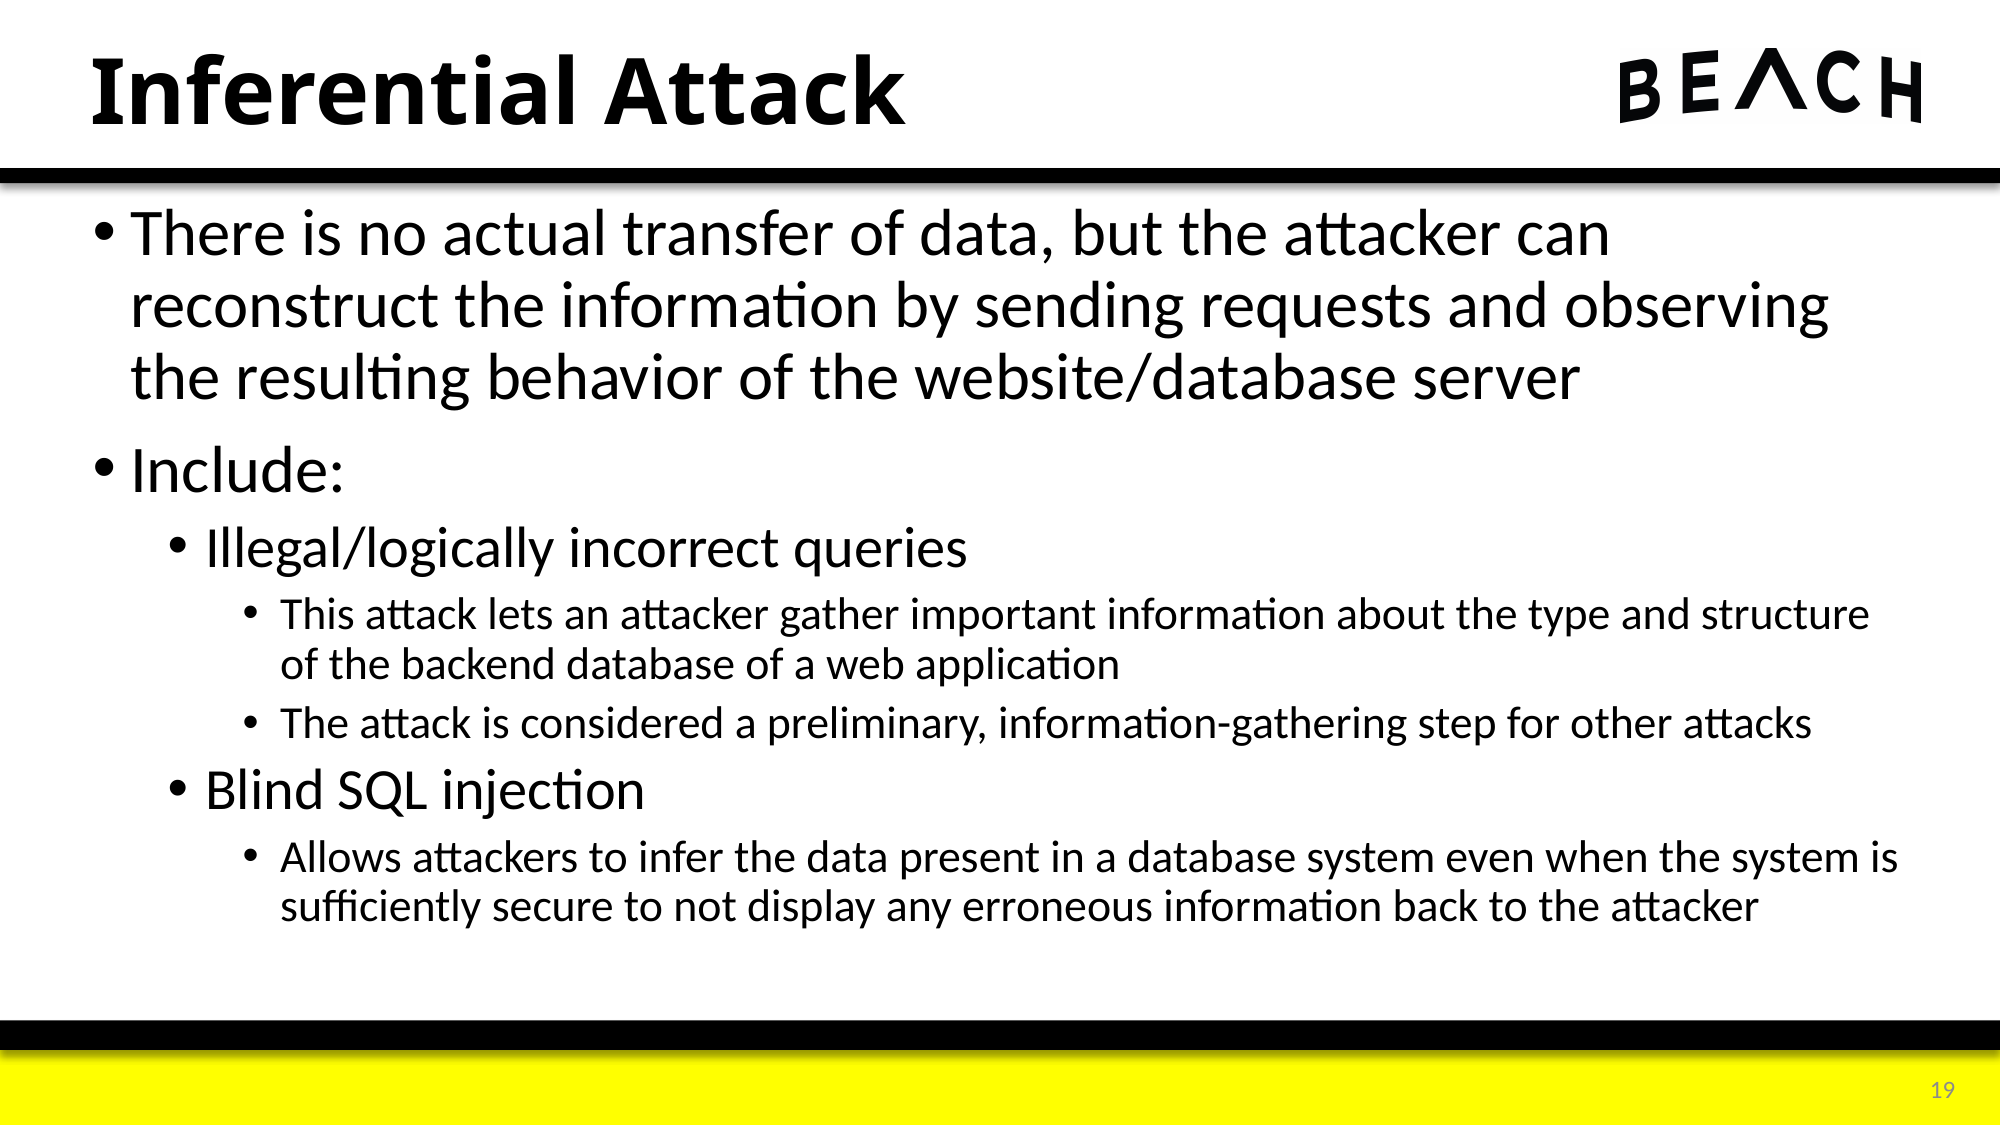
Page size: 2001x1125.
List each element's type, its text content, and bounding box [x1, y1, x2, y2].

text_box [0, 1020, 2000, 1125]
picture [1620, 48, 1921, 124]
text_box [0, 167, 2000, 184]
text_box Inferential Attack [74, 10, 1425, 179]
list There is no actual transfer of data, but the attacker can reconstruct the information by sending requests and observing the resulting behavior of the website/database server Include: Illegal/logically incorrect queries This attack lets an attacker gather important information about the type and structure of the backend database of a web application The attack is considered a preliminary, information-gathering step for other attacks Blind SQL injection Allows attackers to infer the data present in a database system even when the system is sufficiently secure to not display any erroneous information back to the attacker [77, 190, 1921, 921]
